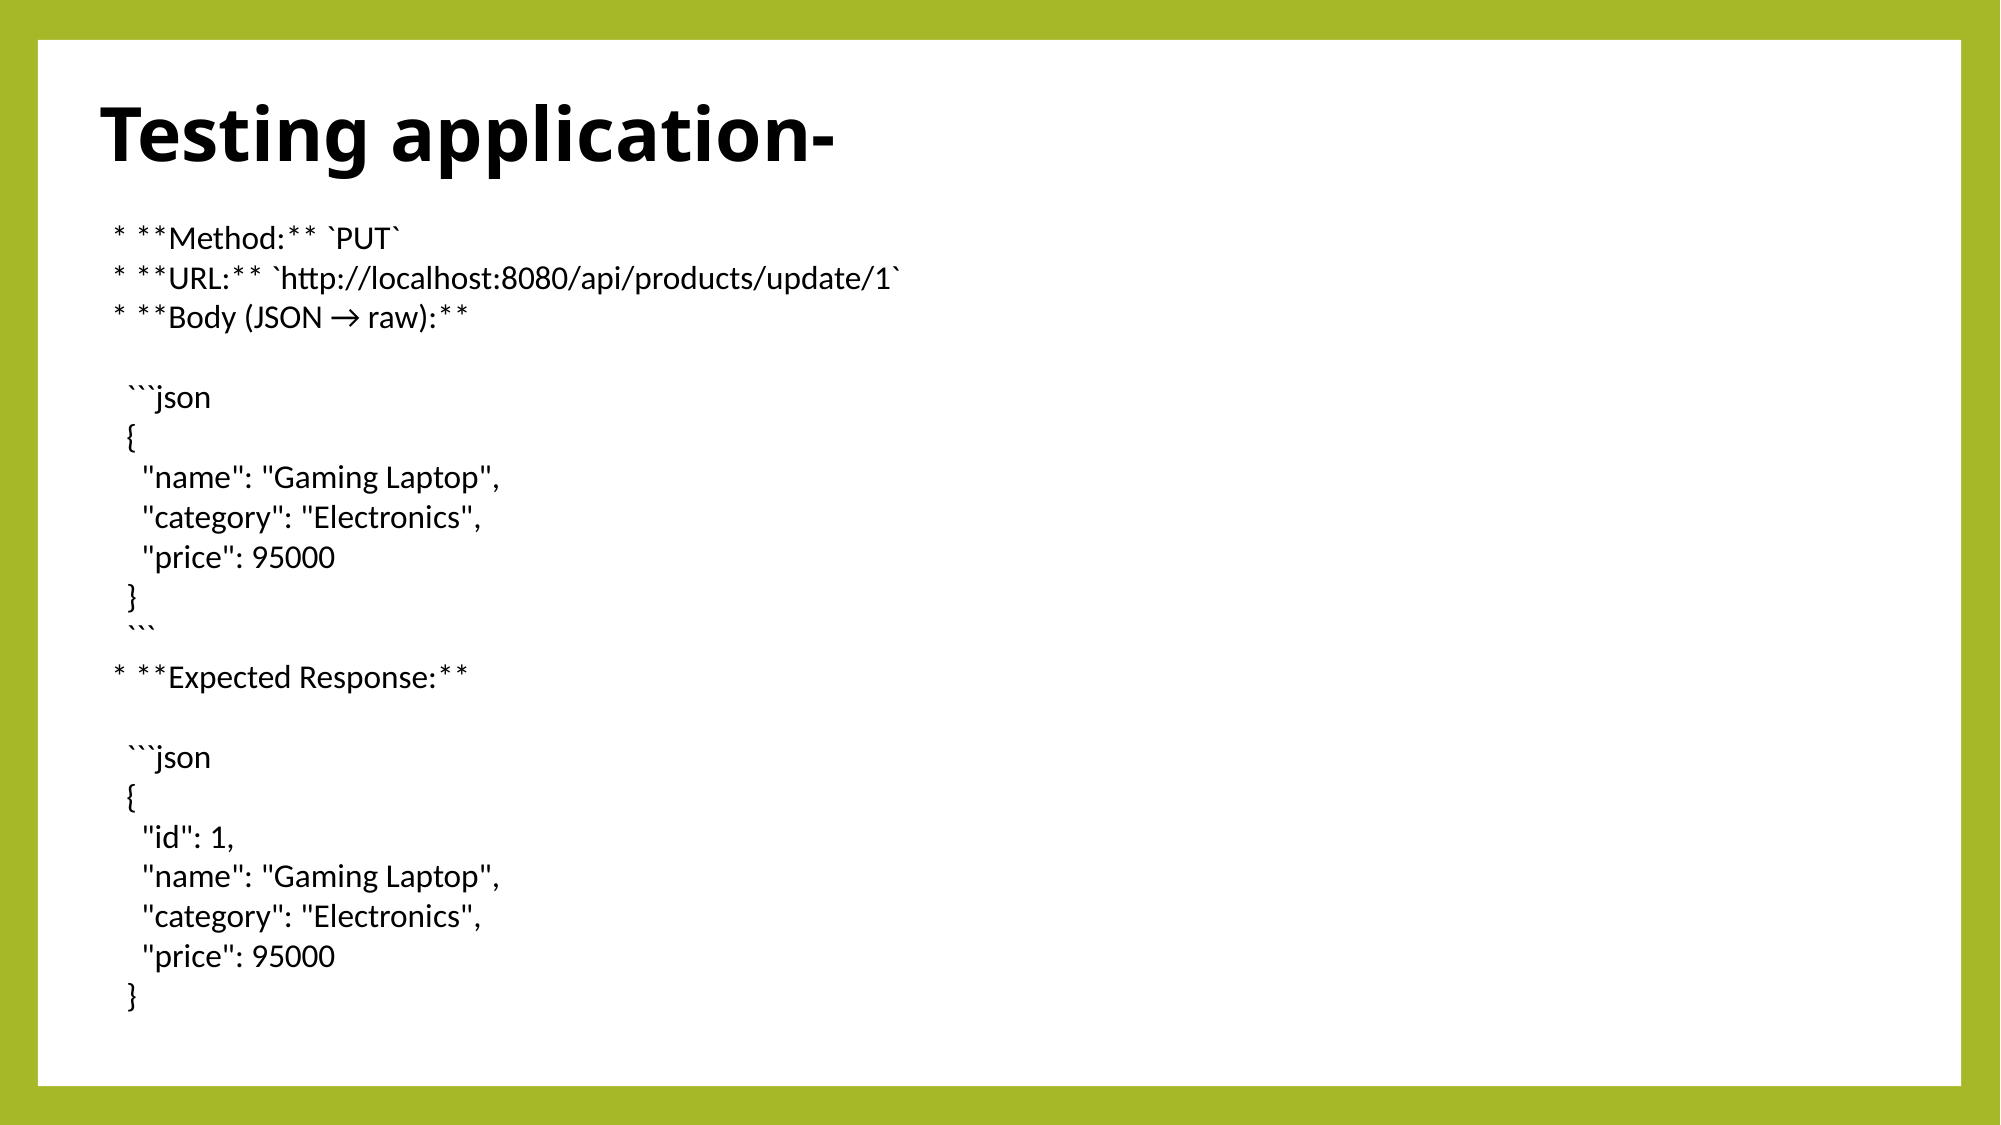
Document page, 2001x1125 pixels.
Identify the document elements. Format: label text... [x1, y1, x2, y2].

text_box * **Method:** `PUT` * **URL:** `http://localhost:8080/api/products/update/1` * **Body (JSON → raw):** ```json { "name": "Gaming Laptop", "category": "Electronics", "price": 95000 } ``` * **Expected Response:** ```json { "id": 1, "name": "Gaming Laptop", "category": "Electronics", "price": 95000 } [96, 208, 1927, 1062]
text_box Testing application- [84, 79, 937, 185]
